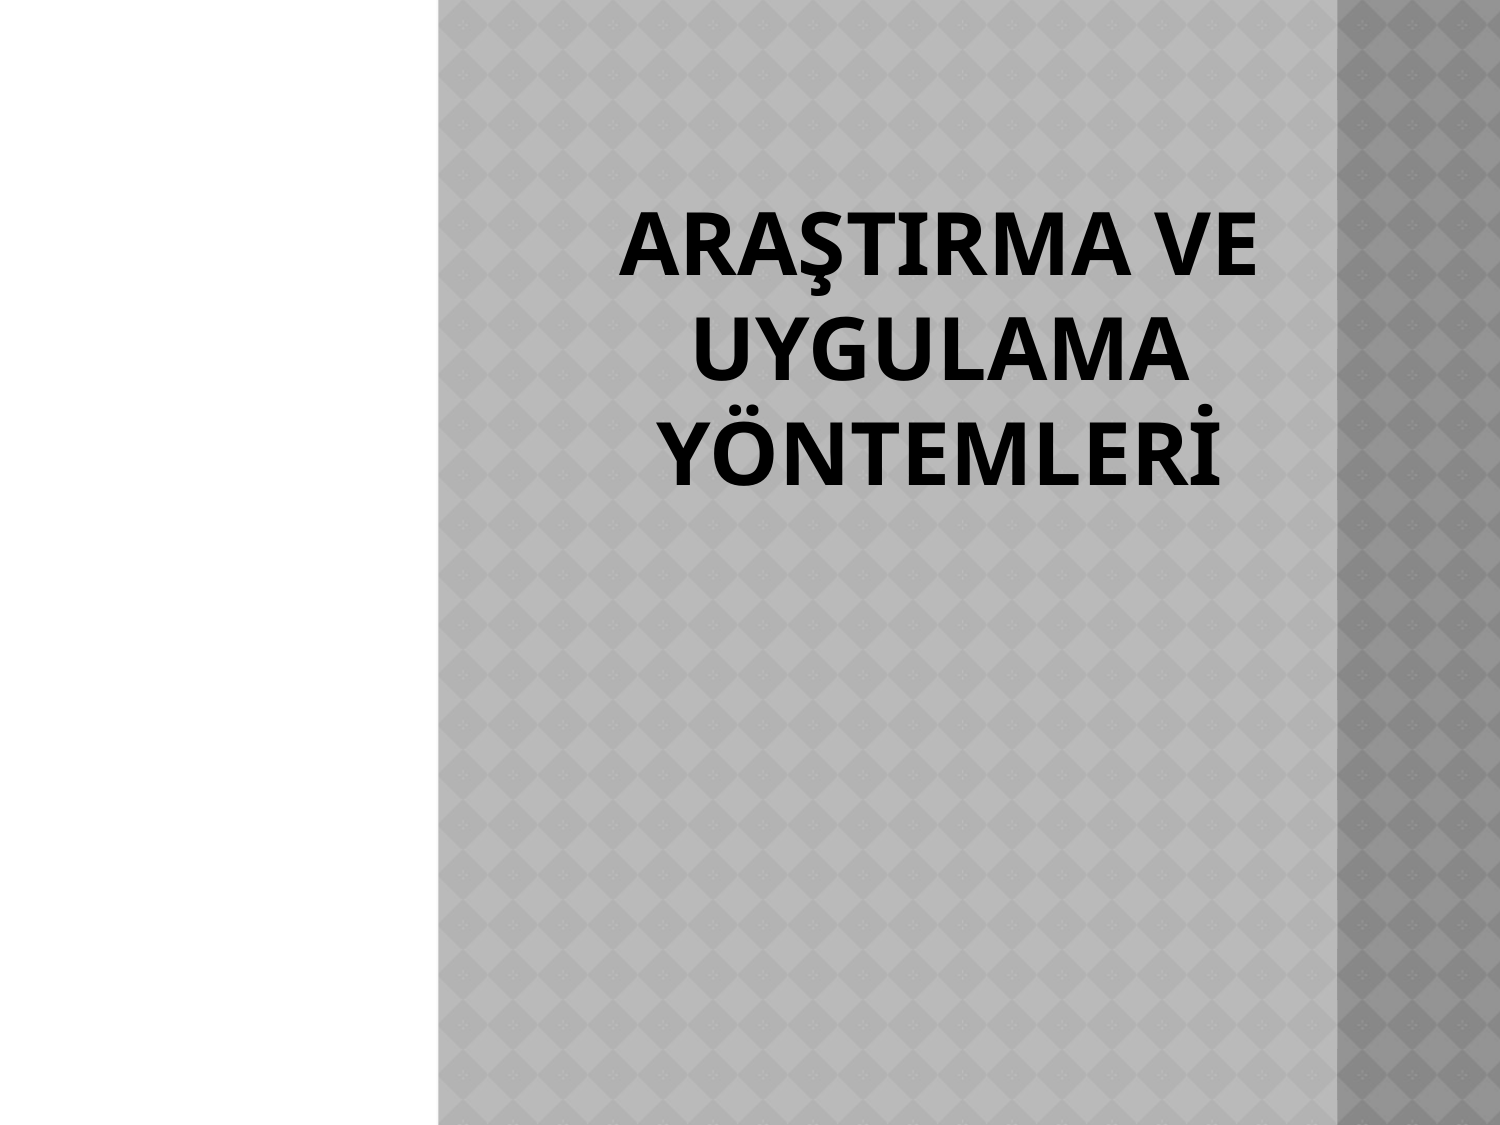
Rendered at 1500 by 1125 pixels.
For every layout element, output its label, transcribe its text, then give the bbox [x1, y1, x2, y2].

title aRAŞTIRMA Ve UYGULAMA YÖNTEMleri [478, 125, 1402, 504]
